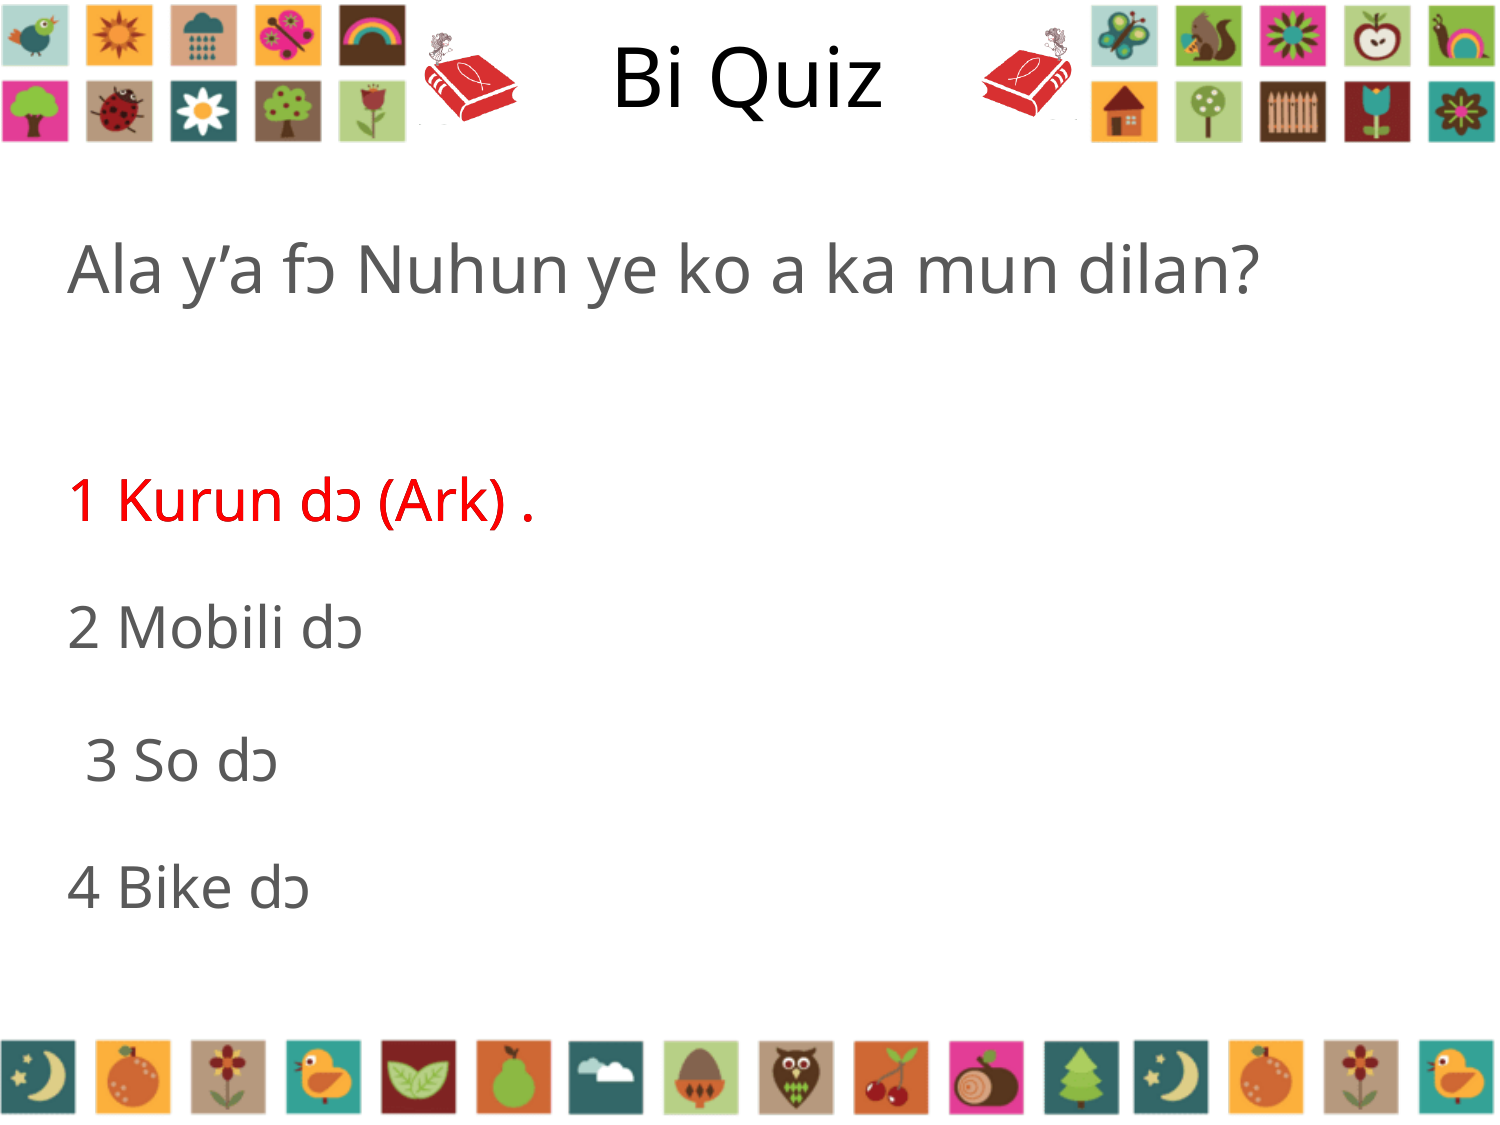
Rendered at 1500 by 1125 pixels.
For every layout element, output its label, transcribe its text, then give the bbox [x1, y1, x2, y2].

picture [0, 3, 550, 150]
text_box 1 Kurun dɔ (Ark) . [53, 456, 1483, 541]
text_box 3 So dɔ [70, 716, 1500, 801]
text_box Bi Quiz [547, 16, 1078, 131]
text_box 4 Bike dɔ [53, 842, 1483, 928]
text_box Ala y’a fɔ Nuhun ye ko a ka mun dilan? [53, 219, 1436, 315]
text_box 2 Mobili dɔ [53, 582, 1436, 668]
picture [950, 3, 1500, 150]
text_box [0, 1028, 1500, 1118]
